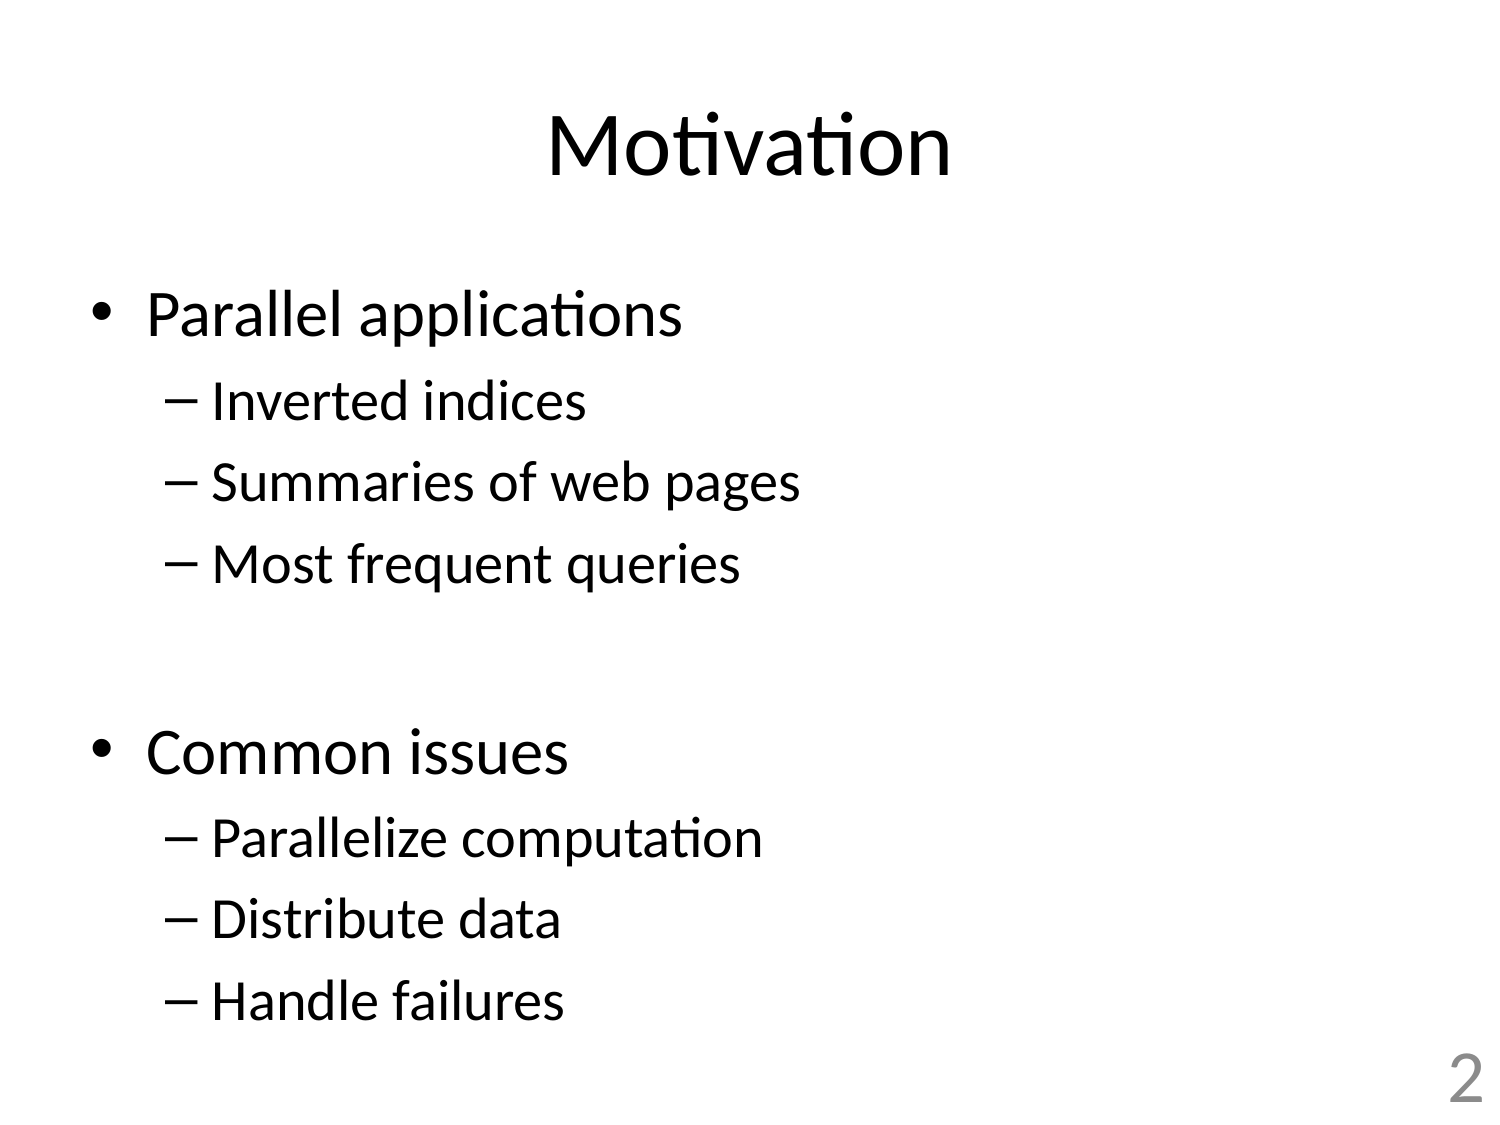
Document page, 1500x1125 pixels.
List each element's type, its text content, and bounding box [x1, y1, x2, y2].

list Parallel applications Inverted indices Summaries of web pages Most frequent queries Common issues Parallelize computation Distribute data Handle failures [75, 262, 1425, 1106]
title Motivation [75, 45, 1425, 233]
slide_number 2 [1074, 1042, 1500, 1103]
